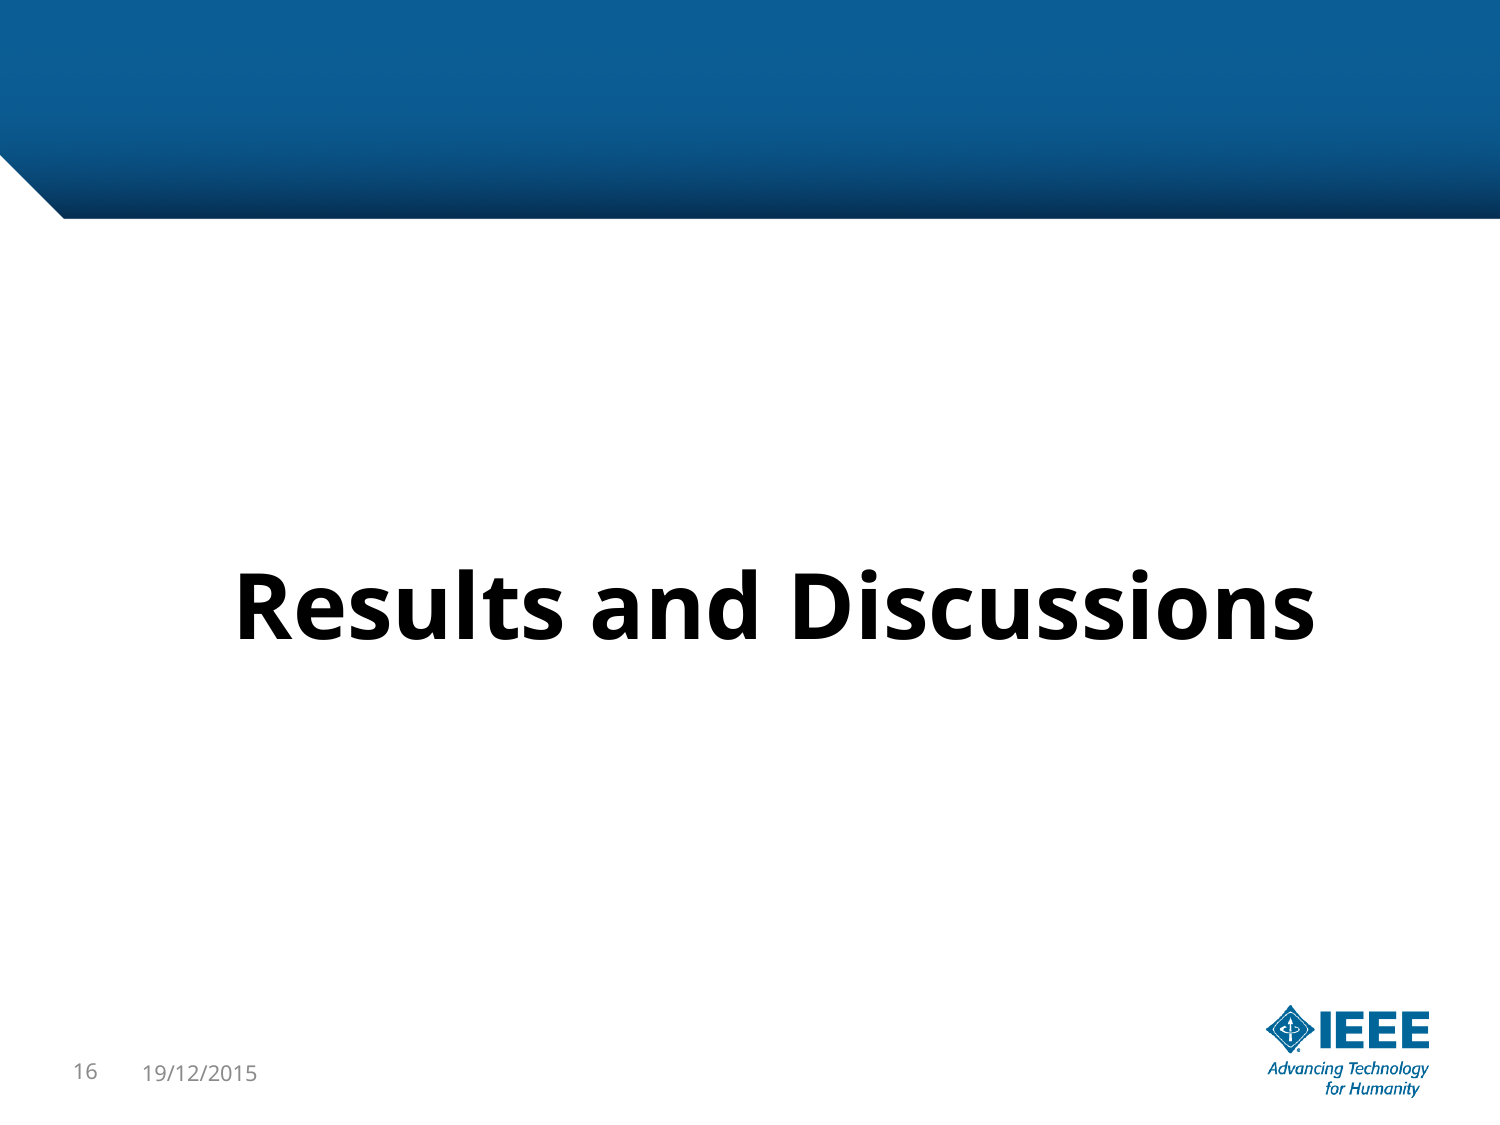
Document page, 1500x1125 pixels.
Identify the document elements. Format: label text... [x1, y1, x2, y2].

title Results and Discussions [92, 515, 1459, 692]
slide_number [141, 1042, 412, 1103]
slide_number 16 [72, 1042, 132, 1103]
picture [0, 0, 1500, 1125]
